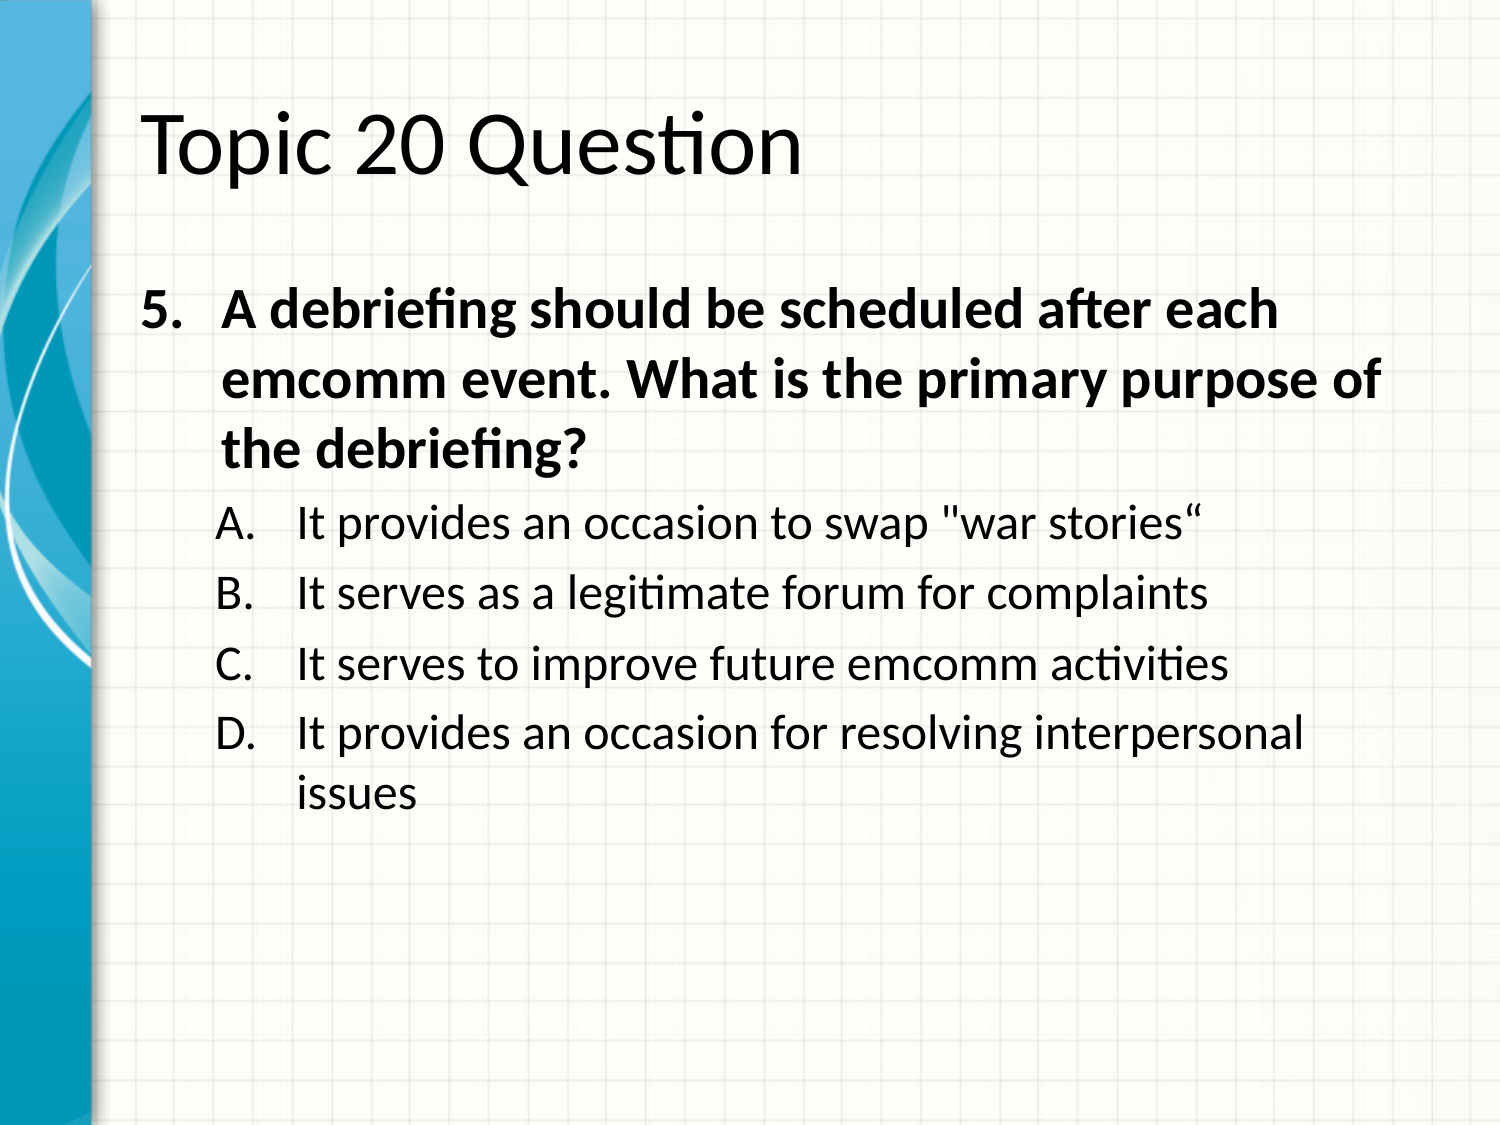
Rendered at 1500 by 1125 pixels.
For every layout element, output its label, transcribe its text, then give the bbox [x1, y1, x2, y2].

list A debriefing should be scheduled after each emcomm event. What is the primary purpose of the debriefing? It provides an occasion to swap "war stories“ It serves as a legitimate forum for complaints It serves to improve future emcomm activities It provides an occasion for resolving interpersonal issues [125, 262, 1450, 1005]
title Topic 20 Question [125, 44, 1450, 232]
picture [0, 0, 1500, 1125]
